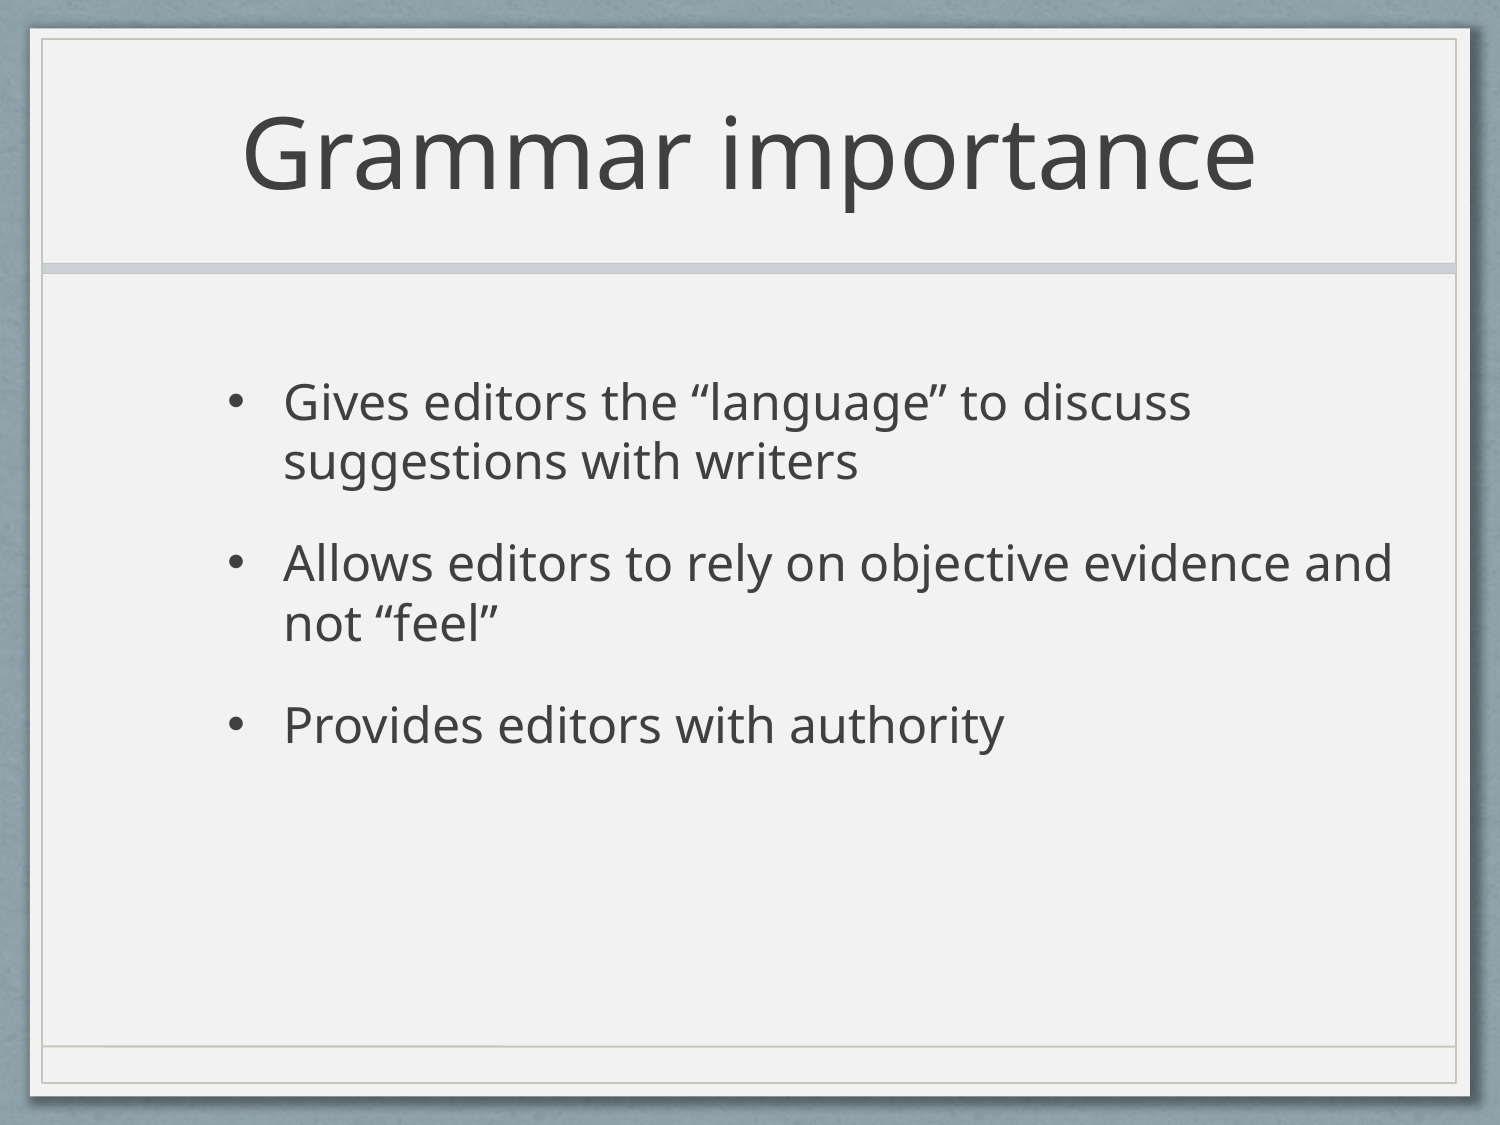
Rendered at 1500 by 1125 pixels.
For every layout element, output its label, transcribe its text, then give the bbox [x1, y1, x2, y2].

list Gives editors the “language” to discuss suggestions with writers Allows editors to rely on objective evidence and not “feel” Provides editors with authority [212, 362, 1418, 1008]
title Grammar importance [147, 40, 1353, 260]
